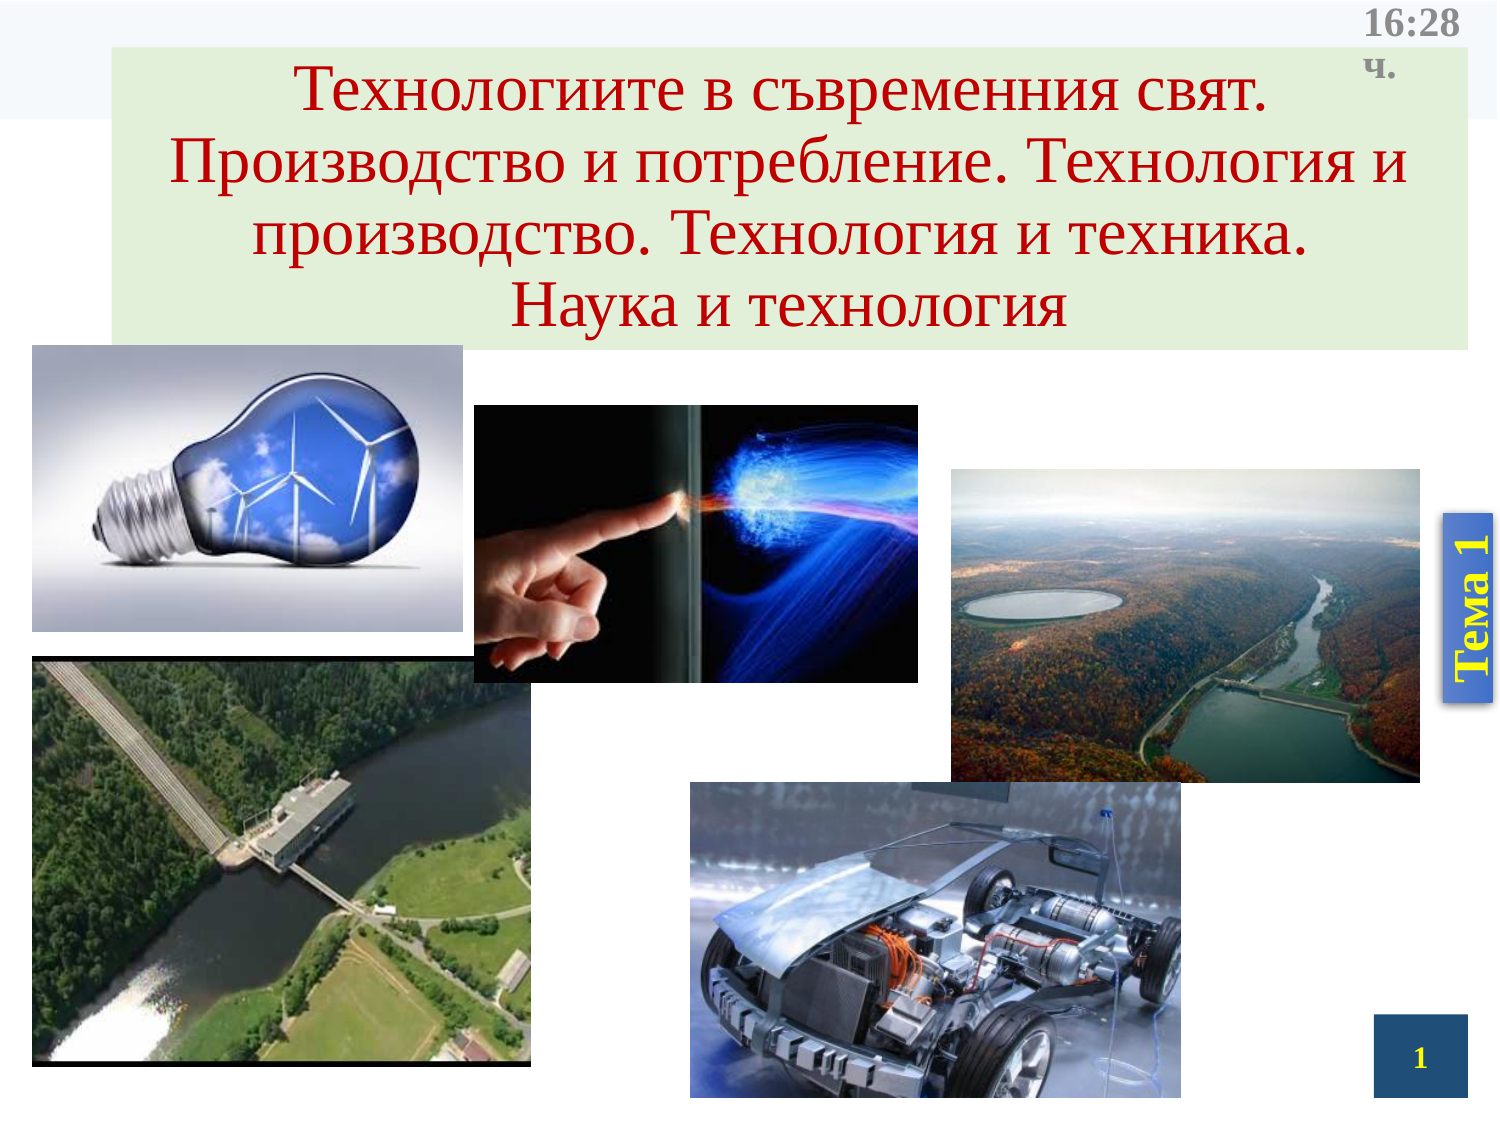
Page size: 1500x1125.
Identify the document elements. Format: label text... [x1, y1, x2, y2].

picture [32, 345, 463, 632]
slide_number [1347, 0, 1493, 41]
title Технологиите в съвременния свят. Производство и потребление. Технология и производство. Технология и техника. Наука и технология [111, 47, 1468, 351]
slide_number 1 [1373, 1014, 1468, 1098]
picture [689, 469, 1420, 1098]
picture [32, 405, 918, 1067]
